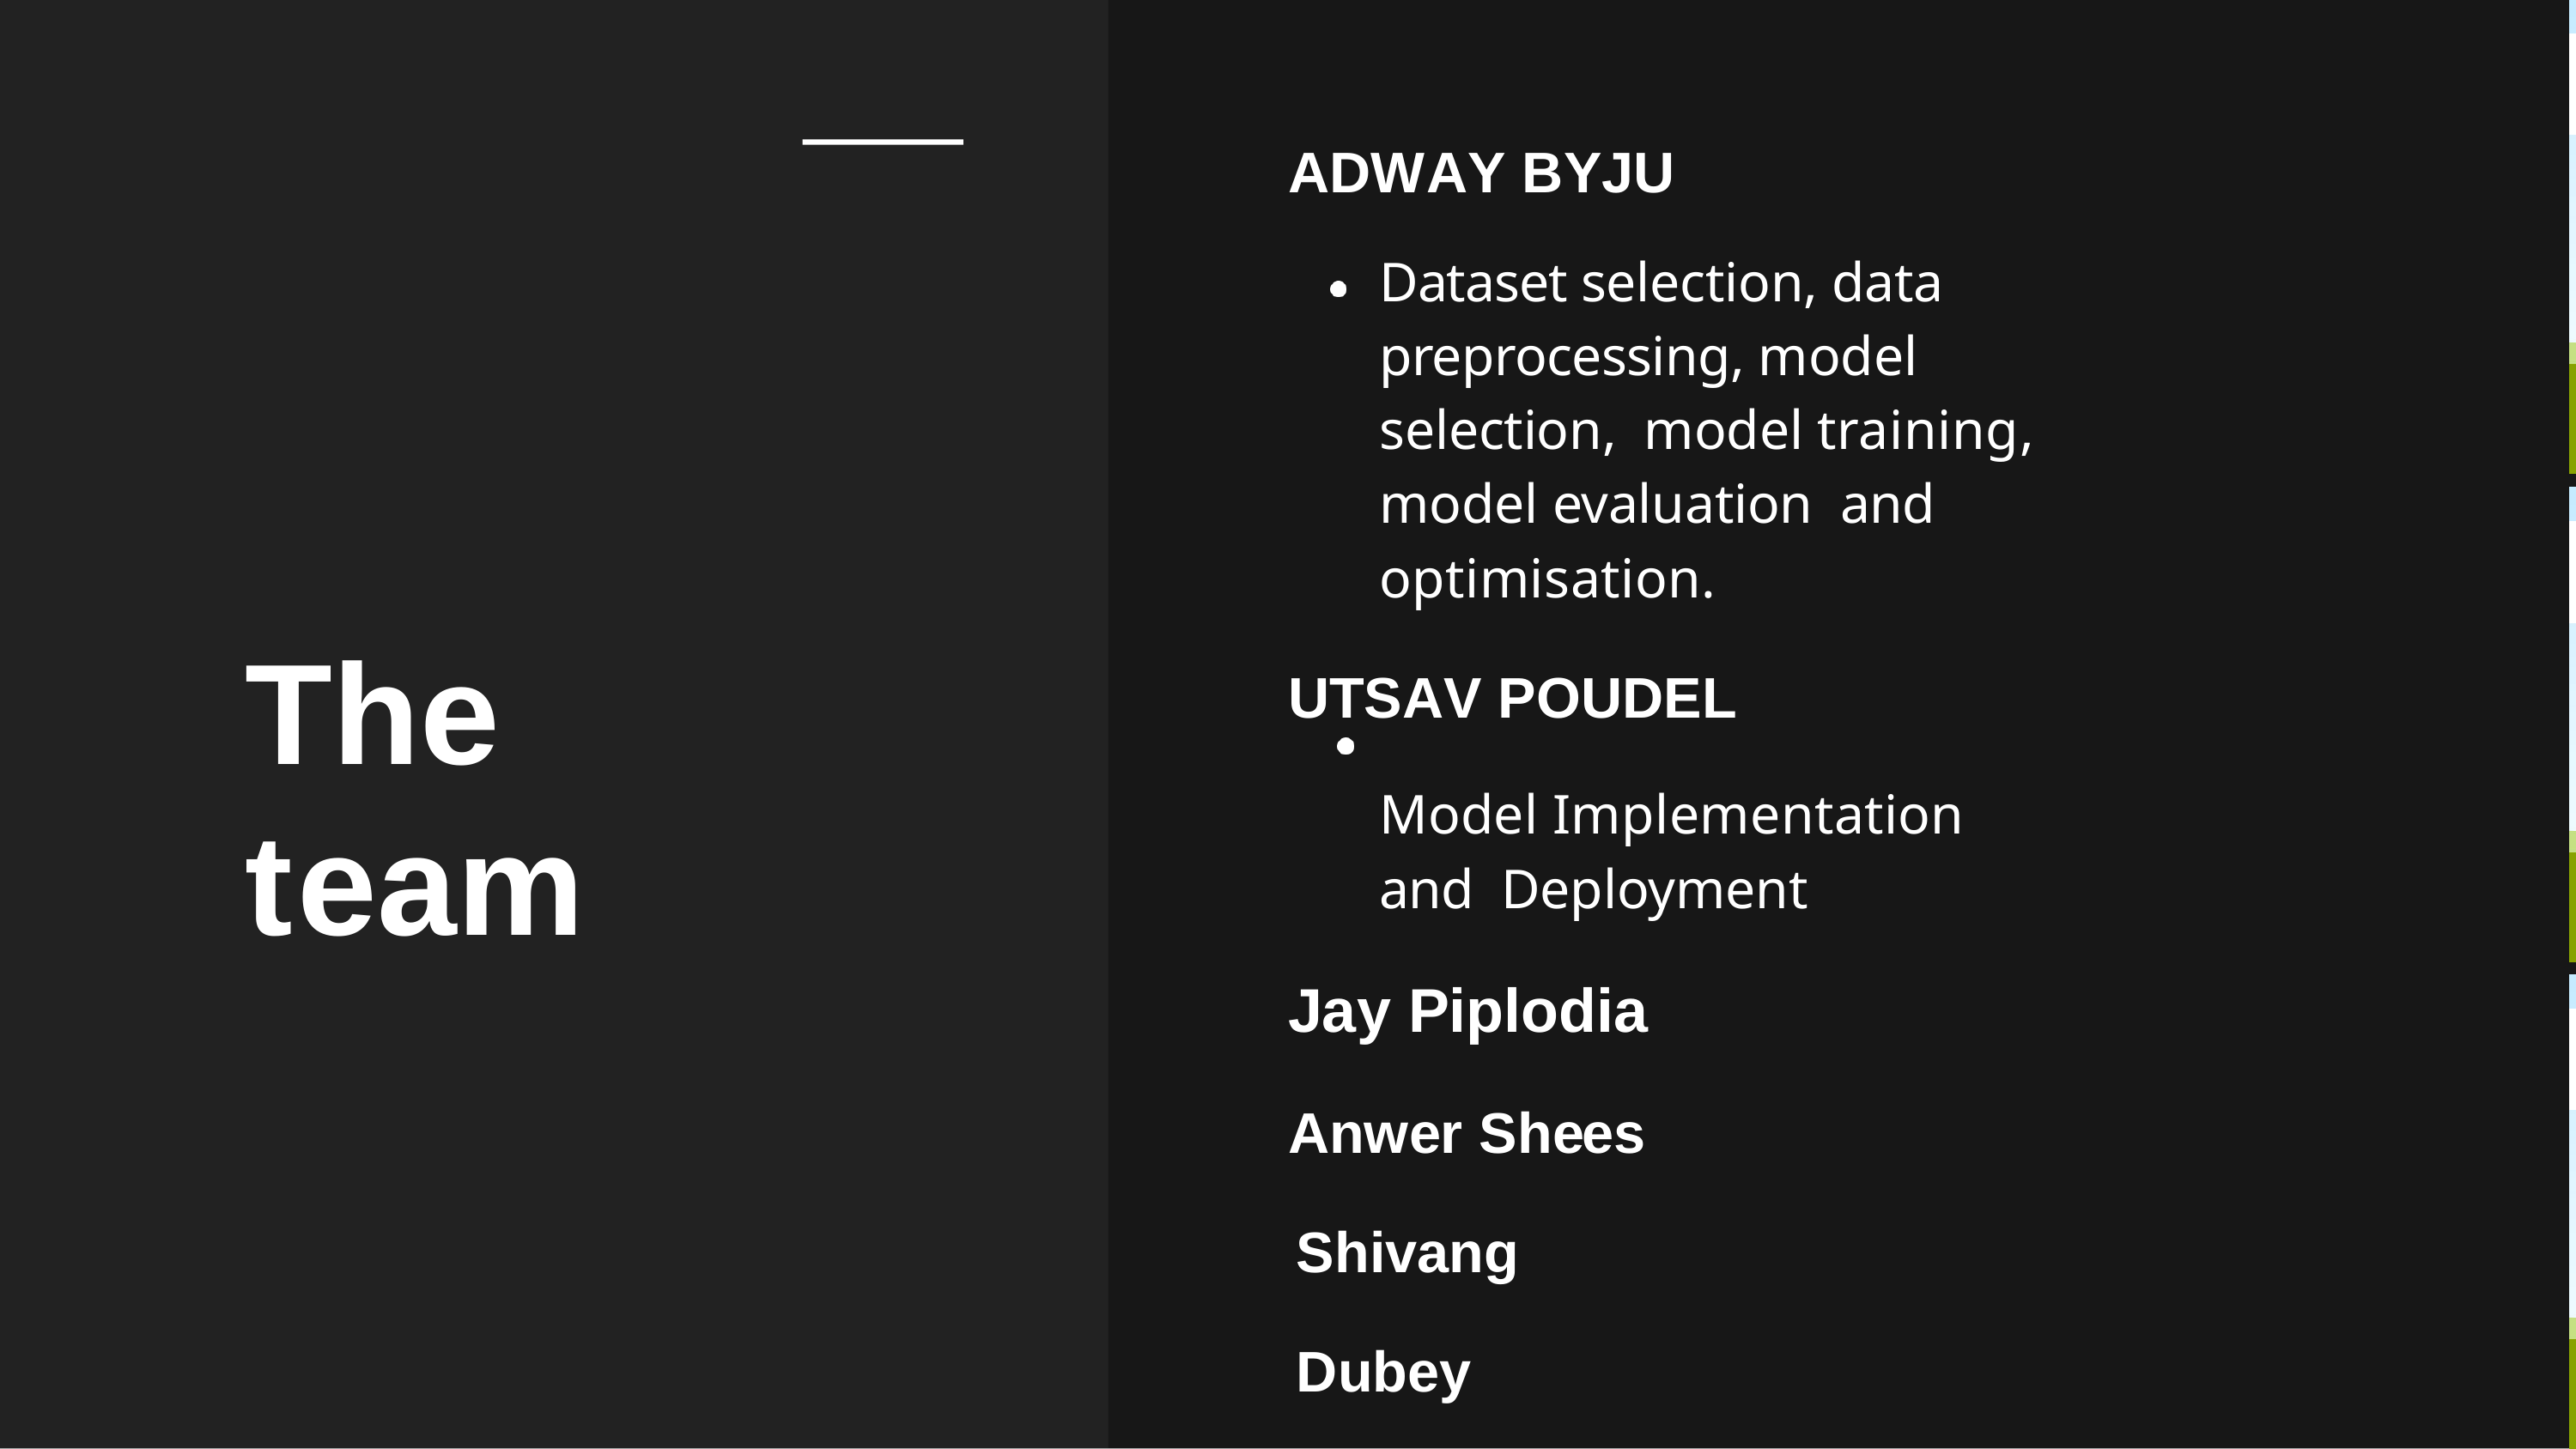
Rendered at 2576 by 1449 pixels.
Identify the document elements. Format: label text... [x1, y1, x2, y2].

text_box ADWAY BYJU Dataset selection, data preprocessing, model selection, model training, model evaluation and optimisation. UTSAV POUDEL Model Implementation and Deployment Jay Piplodia Anwer Shees Shivang Dubey [1285, 133, 2154, 1404]
picture [1337, 737, 1354, 755]
picture [2569, 0, 2576, 474]
text_box [802, 139, 963, 145]
picture [2569, 974, 2576, 1449]
text_box The team [243, 619, 843, 965]
picture [2569, 487, 2576, 962]
picture [1330, 280, 1347, 297]
